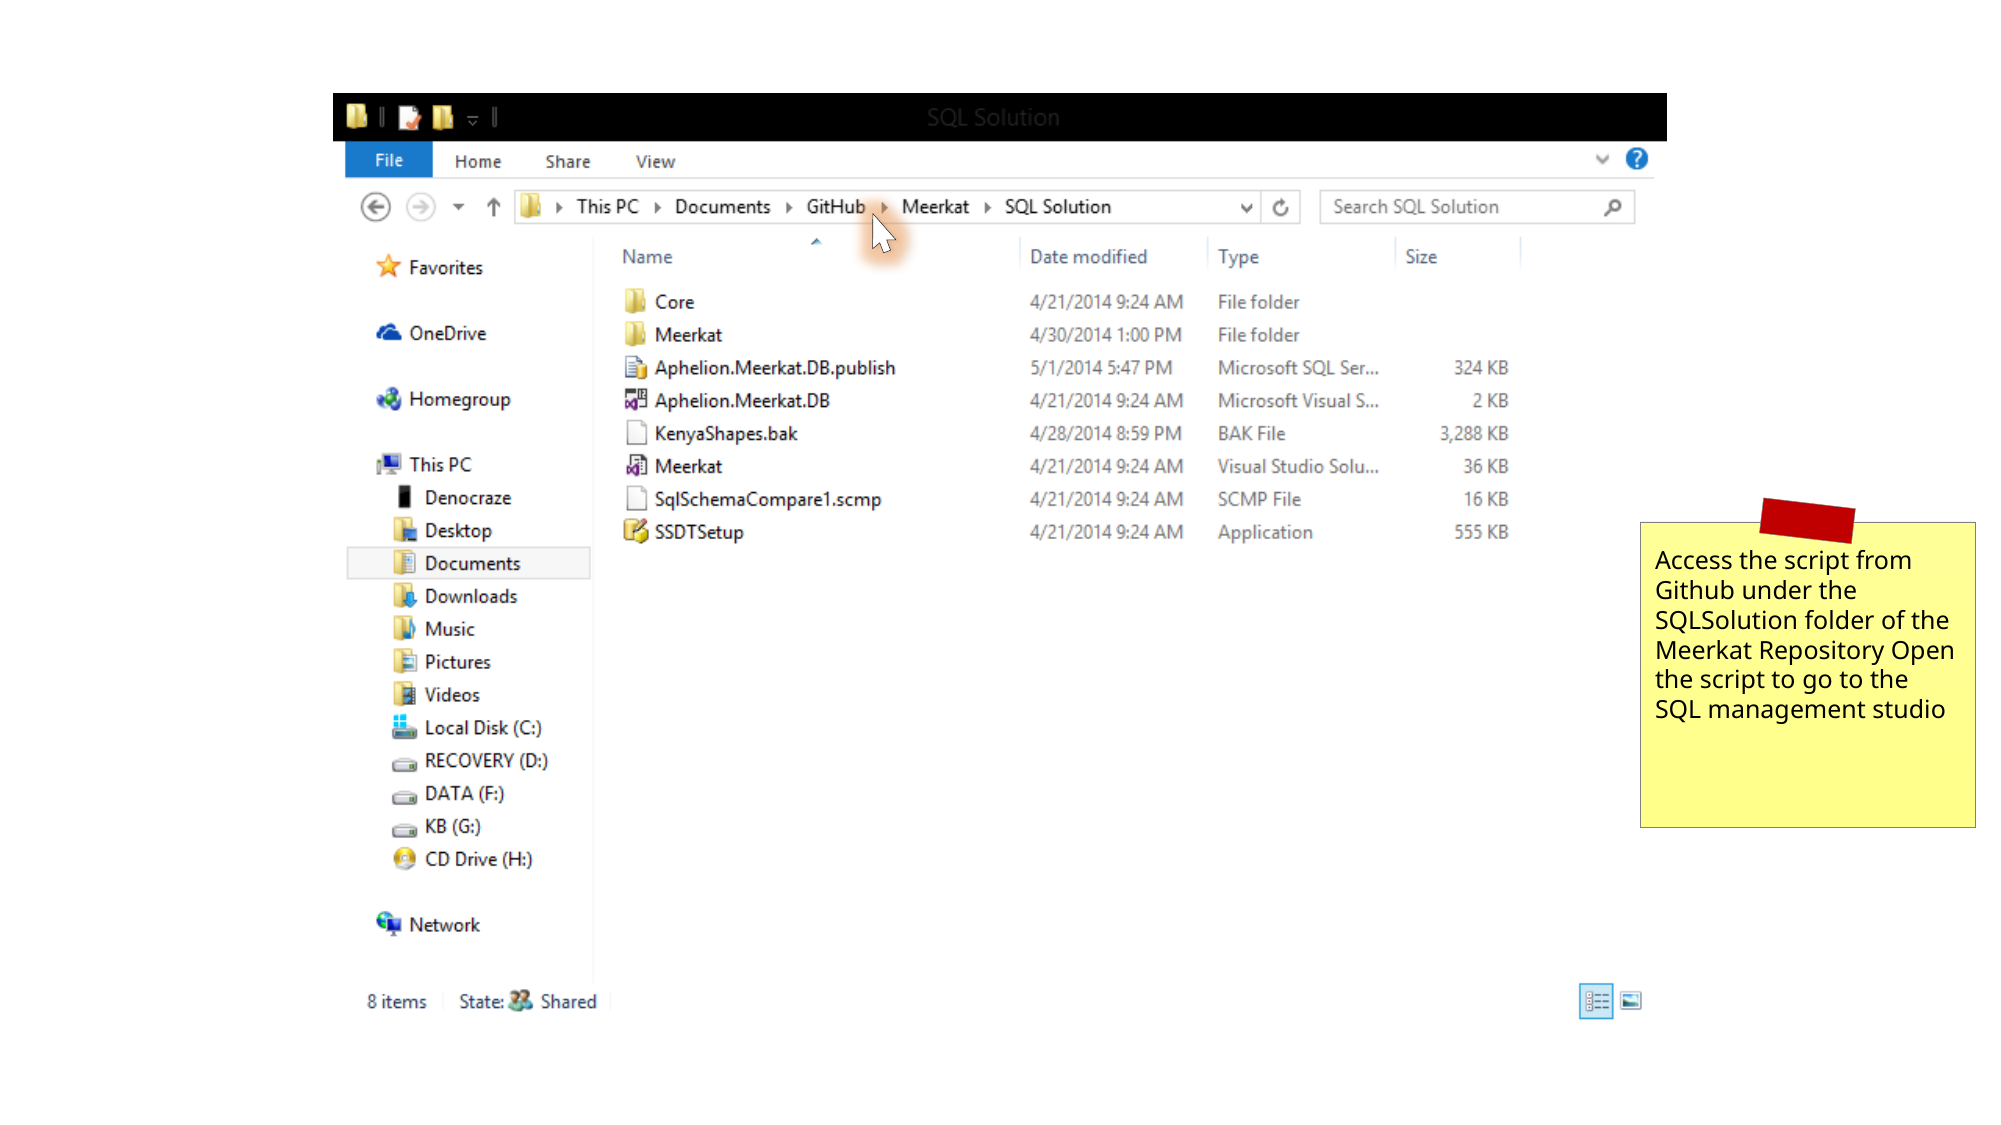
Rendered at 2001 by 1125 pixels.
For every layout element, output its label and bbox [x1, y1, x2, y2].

picture [333, 93, 1667, 1032]
text_box [1640, 503, 1975, 828]
